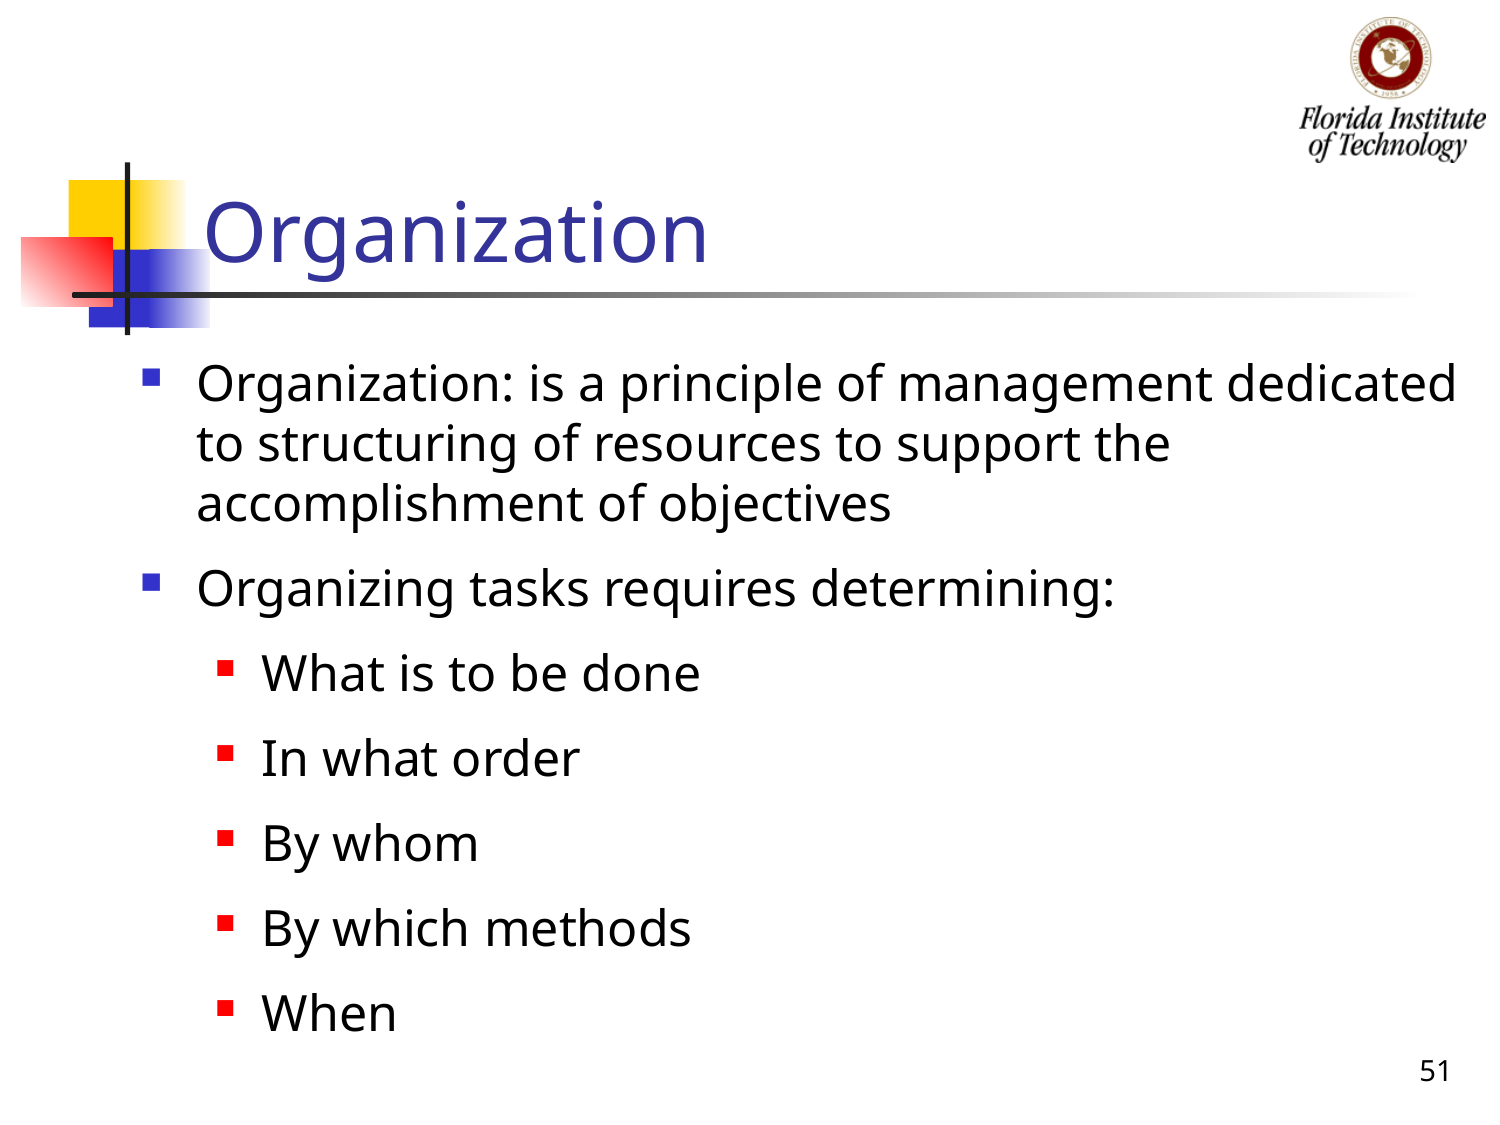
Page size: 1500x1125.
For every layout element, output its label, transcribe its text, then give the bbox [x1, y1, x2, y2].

picture [1299, 17, 1486, 163]
title Organization [187, 174, 1500, 287]
list Organization: is a principle of management dedicated to structuring of resources to support the accomplishment of objectives Organizing tasks requires determining: What is to be done In what order By whom By which methods When [124, 344, 1476, 1125]
